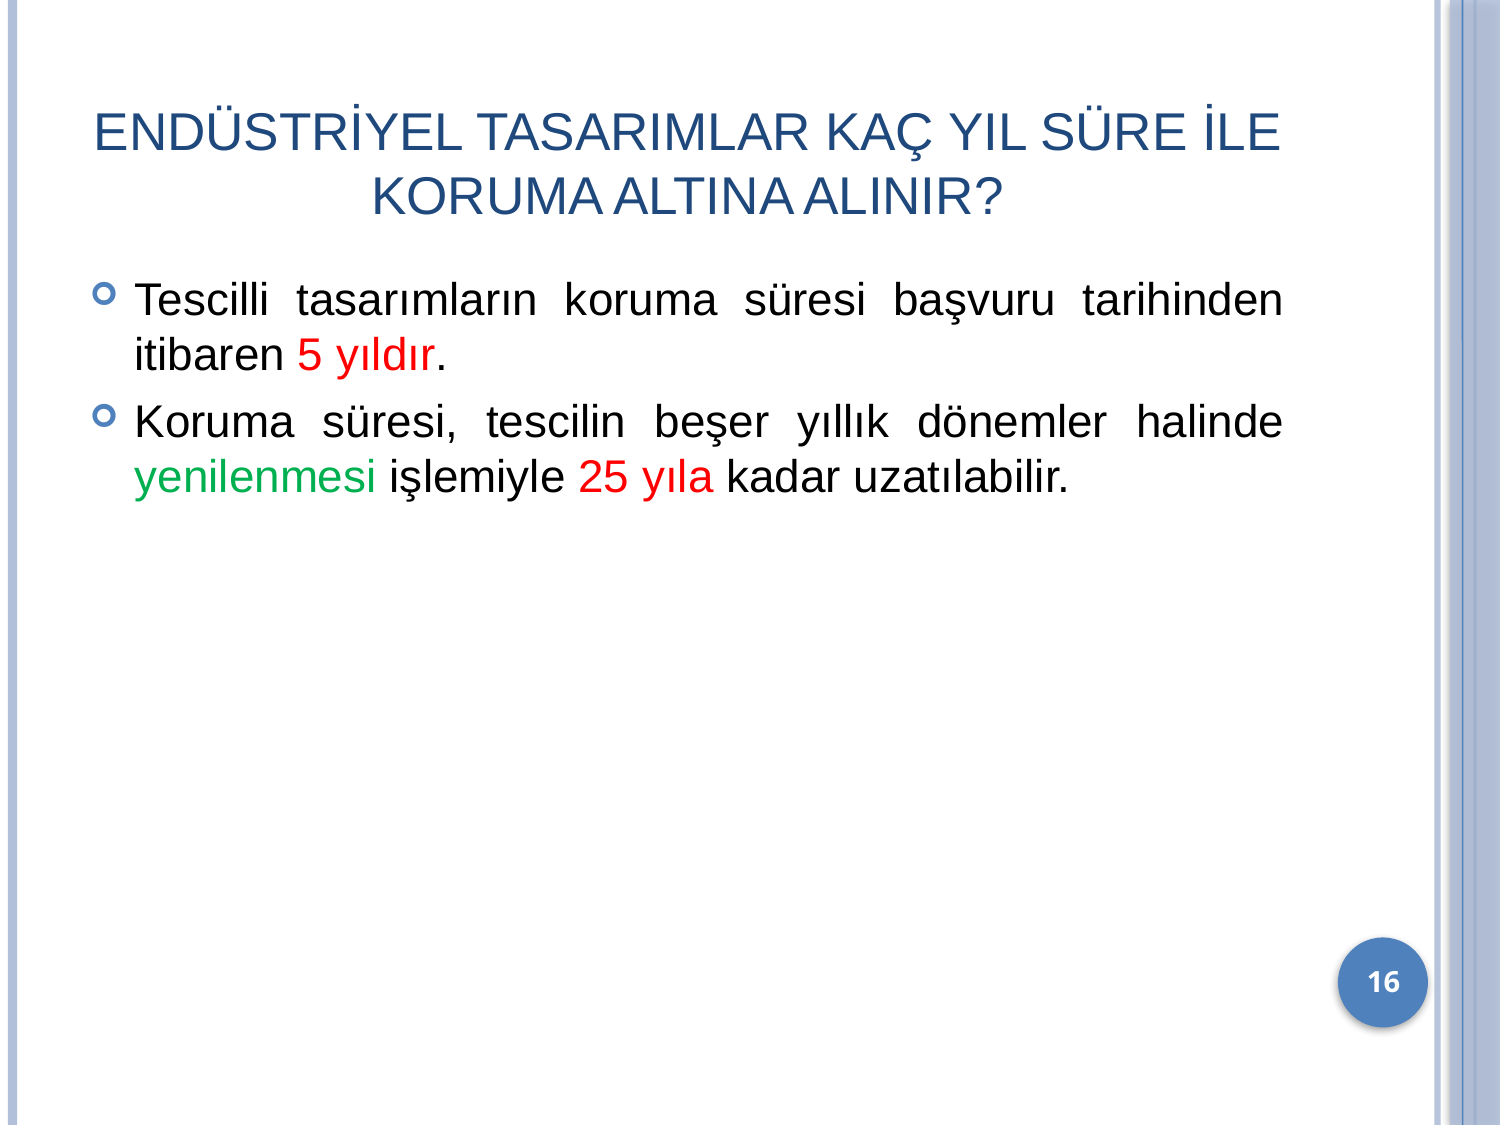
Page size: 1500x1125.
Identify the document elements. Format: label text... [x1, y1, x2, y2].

slide_number 16 [1333, 940, 1434, 1027]
list Tescilli tasarımların koruma süresi başvuru tarihinden itibaren 5 yıldır. Koruma süresi, tescilin beşer yıllık dönemler halinde yenilenmesi işlemiyle 25 yıla kadar uzatılabilir. [75, 262, 1300, 1106]
title Endüstriyel tasarımlar kaç yıl süre ile koruma altına alınır? [75, 45, 1300, 233]
